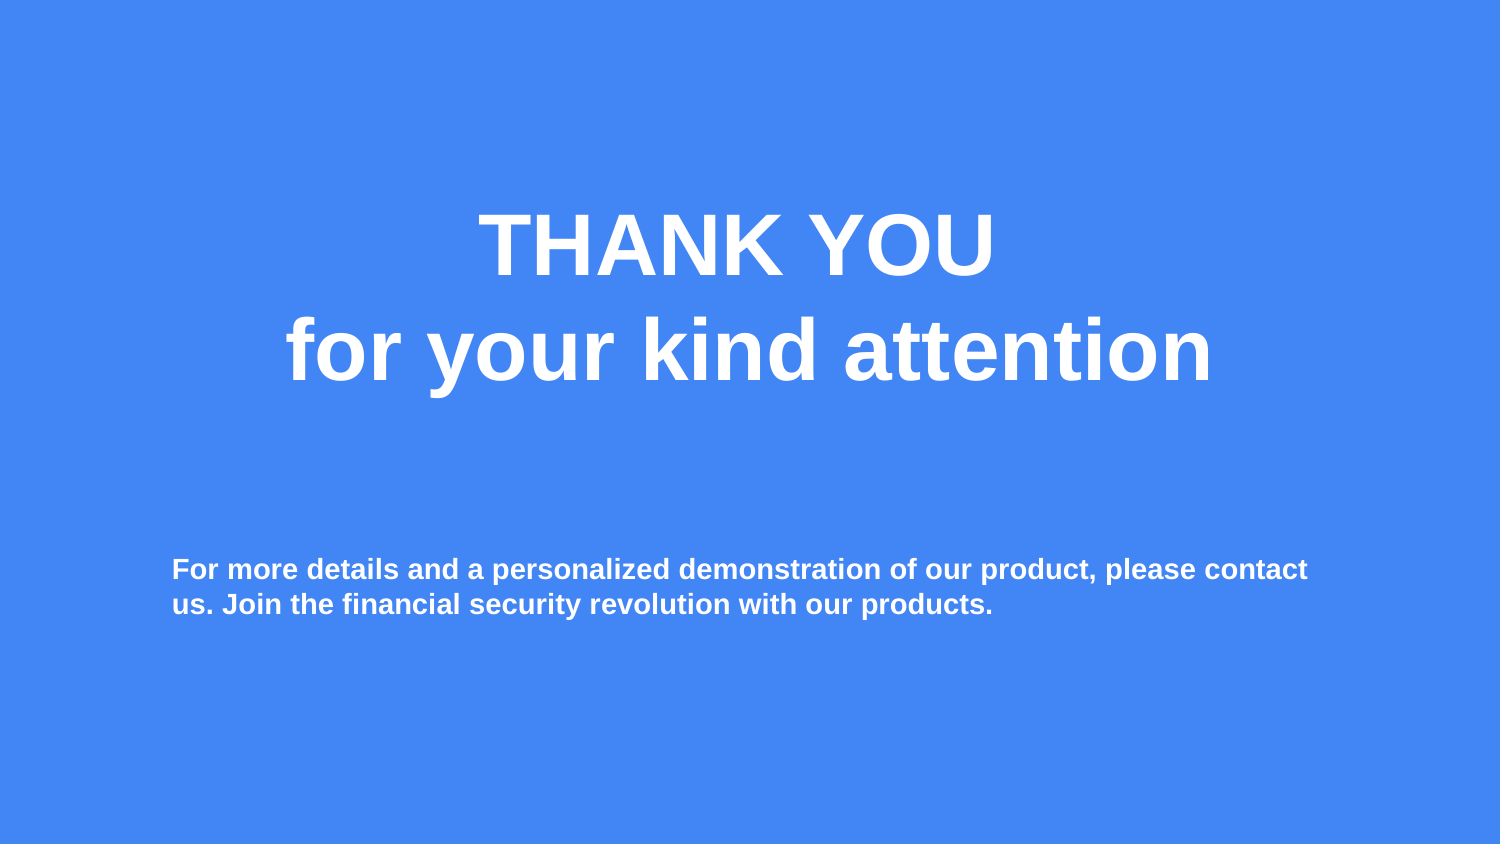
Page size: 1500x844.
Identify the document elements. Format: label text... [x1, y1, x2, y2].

title THANK YOU for your kind attention [75, 150, 1425, 436]
text_box For more details and a personalized demonstration of our product, please contact us. Join the financial security revolution with our products. [156, 487, 1344, 683]
